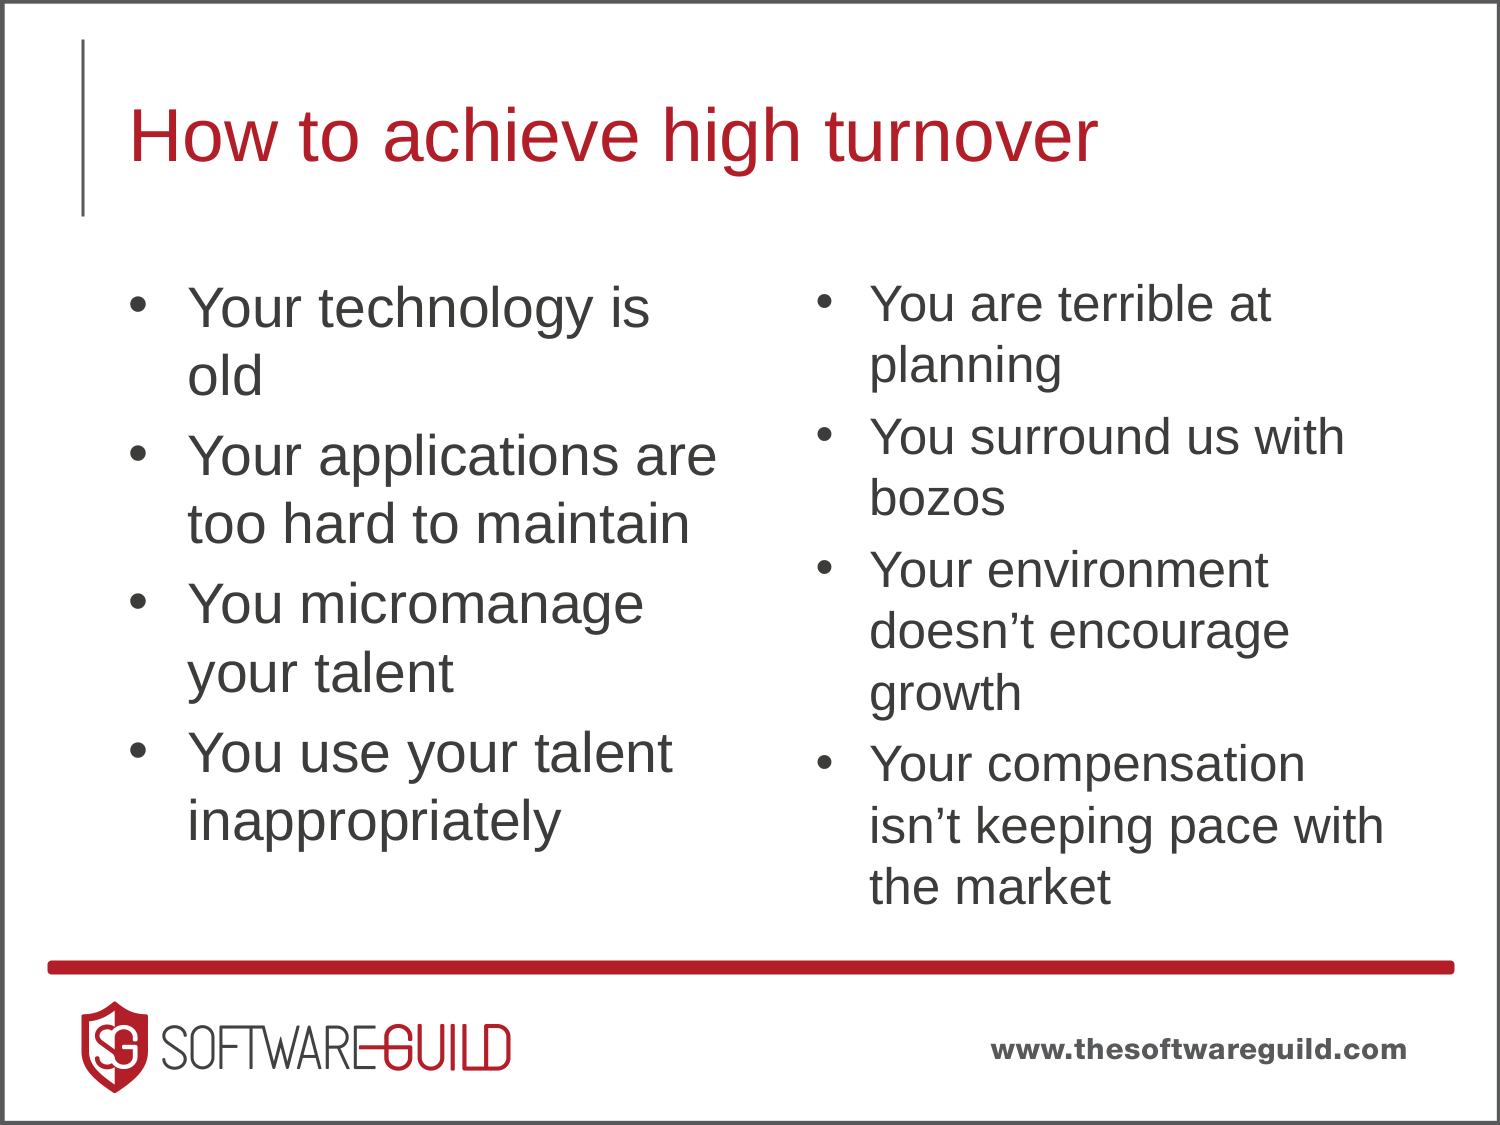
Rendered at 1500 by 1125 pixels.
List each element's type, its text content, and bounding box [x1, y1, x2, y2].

list You are terrible at planning You surround us with bozos Your environment doesn’t encourage growth Your compensation isn’t keeping pace with the market [800, 262, 1425, 926]
list Your technology is old Your applications are too hard to maintain You micromanage your talent You use your talent inappropriately [113, 262, 738, 926]
title How to achieve high turnover [113, 66, 1448, 197]
picture [0, 0, 1500, 1125]
